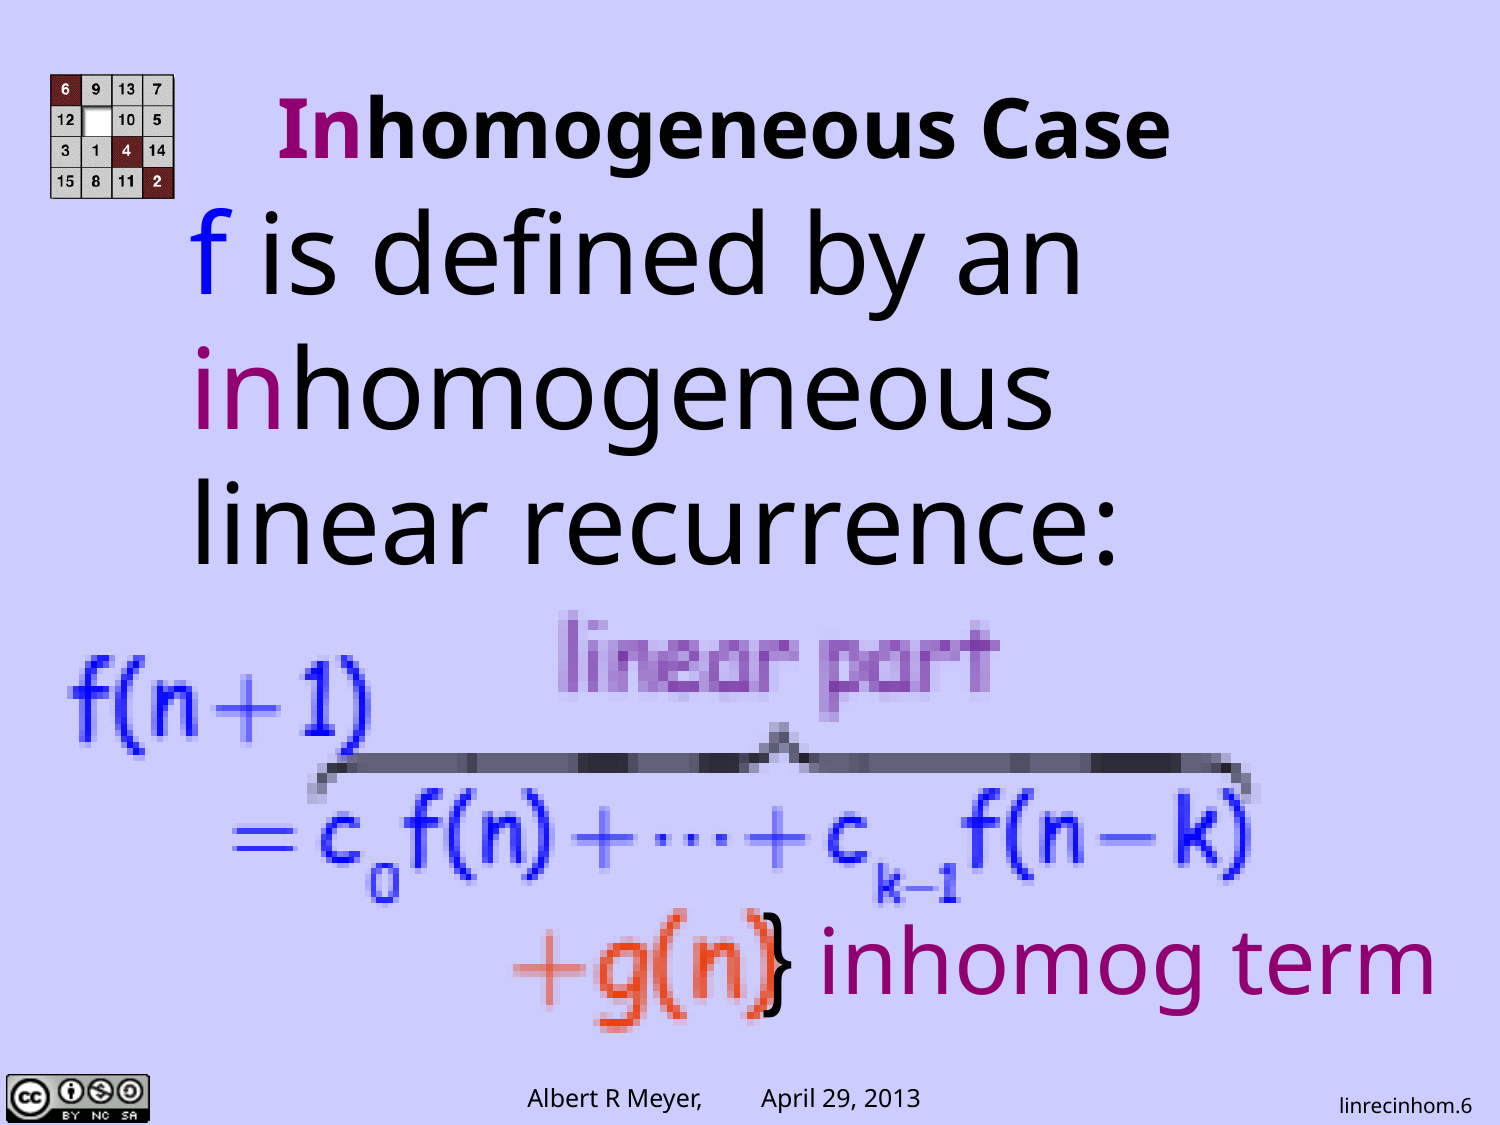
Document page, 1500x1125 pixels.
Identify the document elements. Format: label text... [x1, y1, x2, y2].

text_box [287, 927, 1263, 1051]
text_box } inhomog term [1266, 874, 1455, 1025]
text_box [221, 749, 1263, 921]
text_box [56, 637, 378, 768]
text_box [499, 929, 788, 1041]
slide_number linrecinhom.6 [1049, 1084, 1488, 1125]
picture [6, 1074, 150, 1123]
picture [50, 74, 175, 199]
title Inhomogeneous Case [262, 37, 1213, 174]
text_box f is defined by an inhomogeneous linear recurrence: [174, 174, 1325, 595]
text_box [287, 548, 1263, 749]
